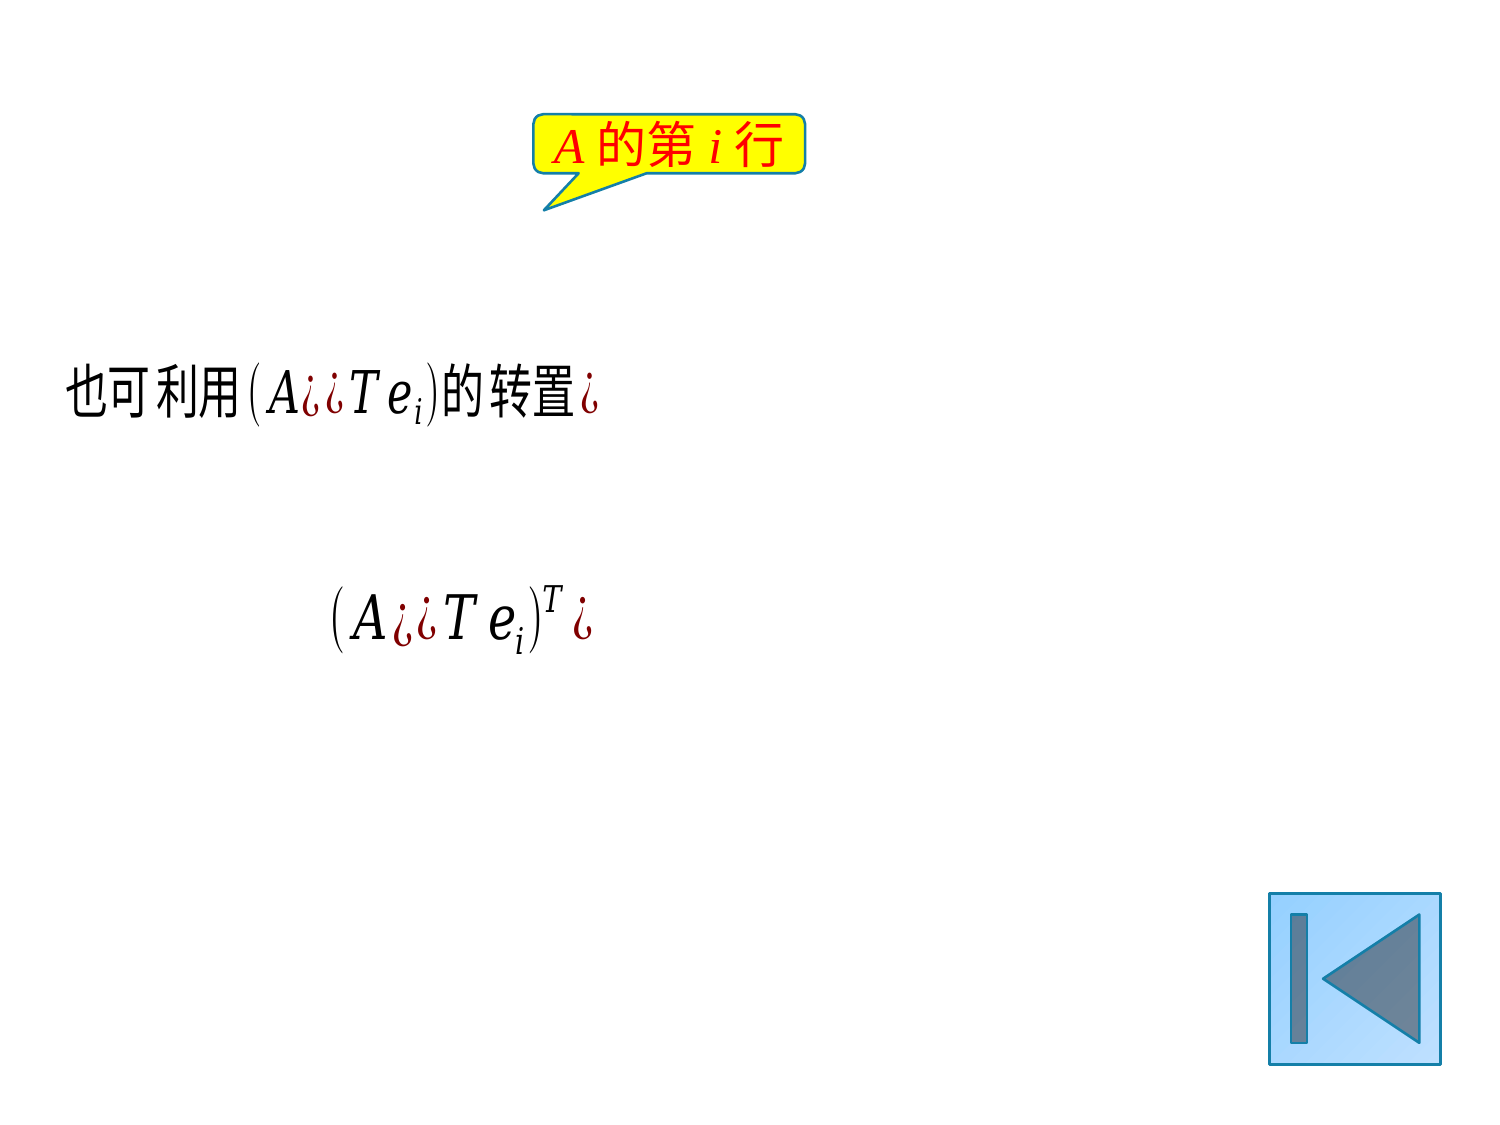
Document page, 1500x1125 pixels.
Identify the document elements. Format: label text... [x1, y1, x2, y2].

text_box [1268, 892, 1442, 1066]
text_box A的第i行 [532, 112, 807, 212]
